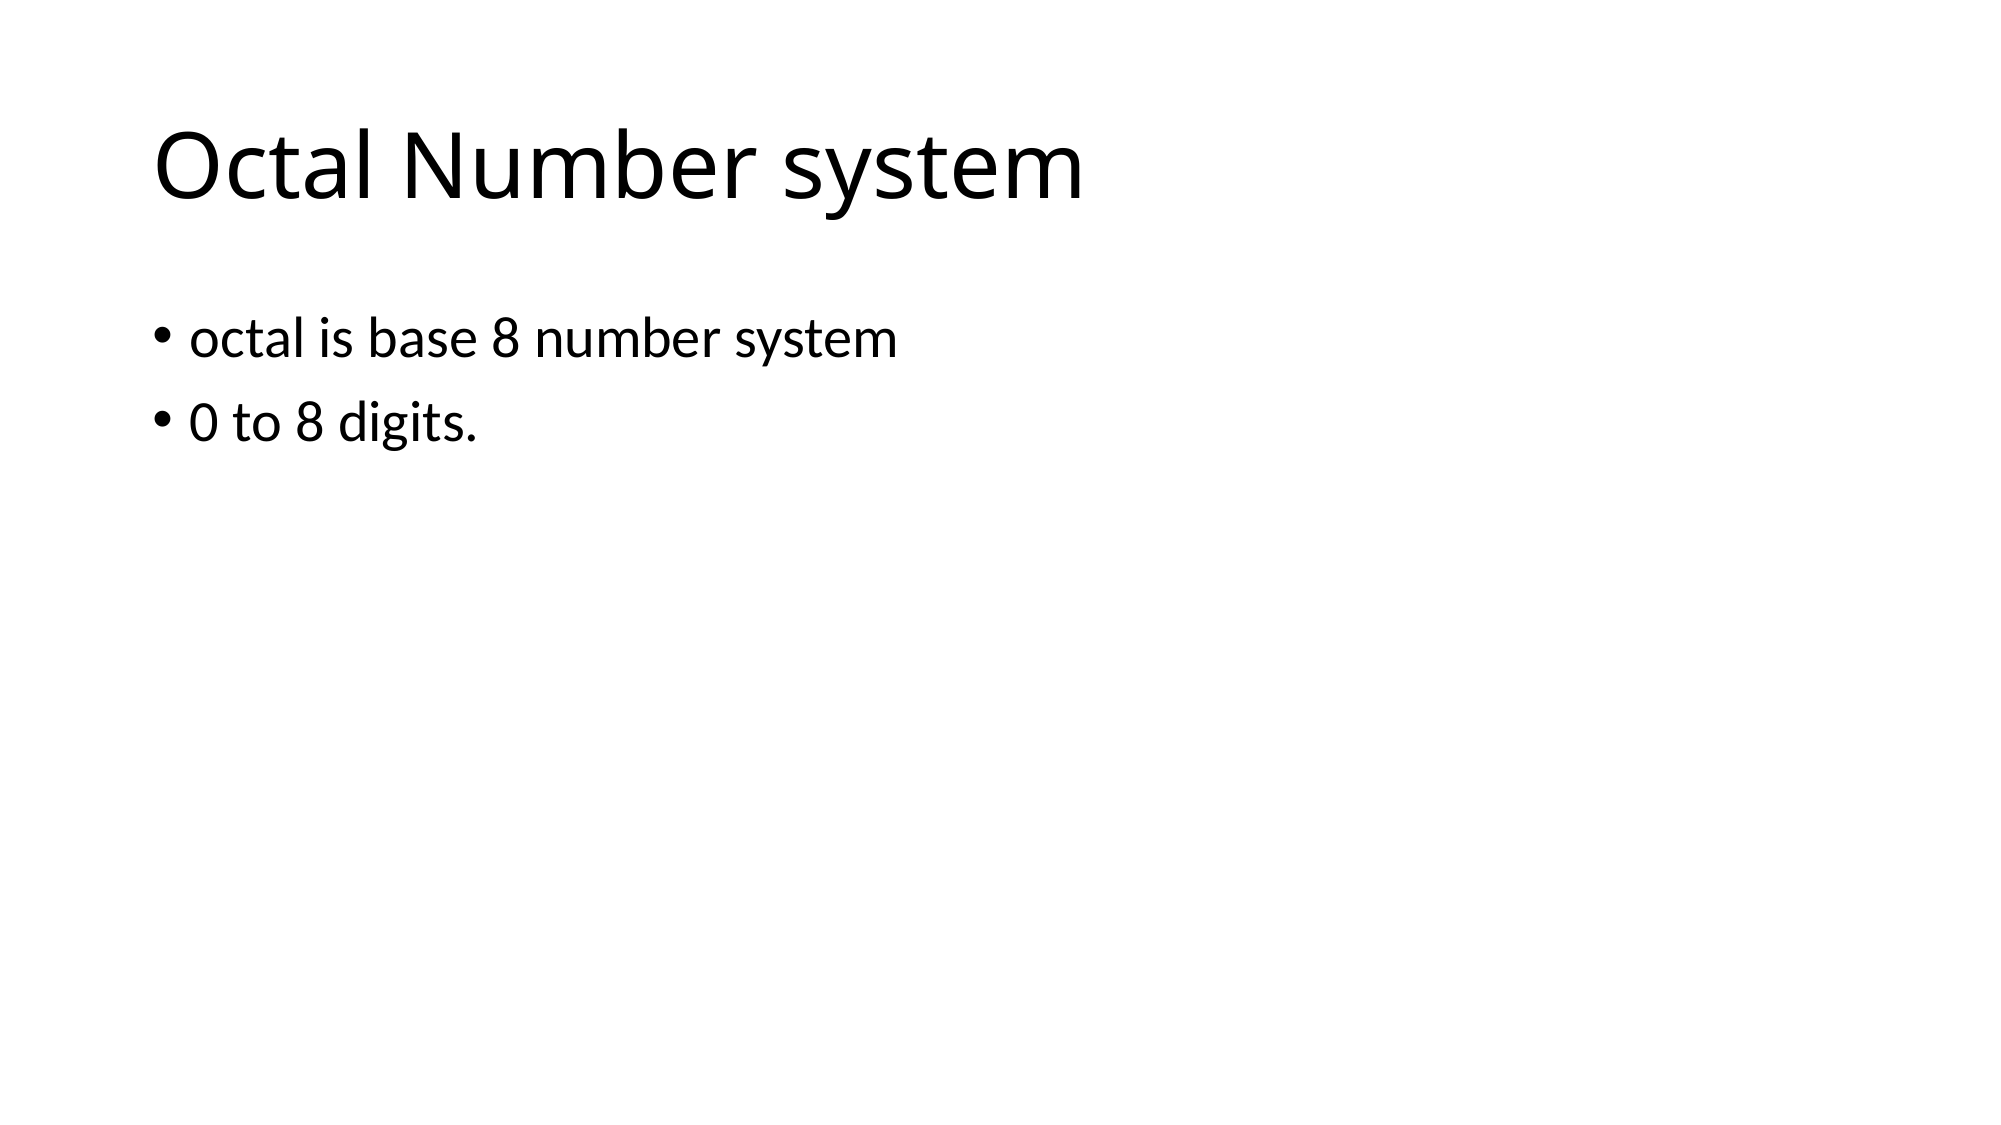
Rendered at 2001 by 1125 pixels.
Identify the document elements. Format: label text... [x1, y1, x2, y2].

list octal is base 8 number system 0 to 8 digits. [137, 299, 1863, 1014]
title Octal Number system [137, 59, 1863, 278]
